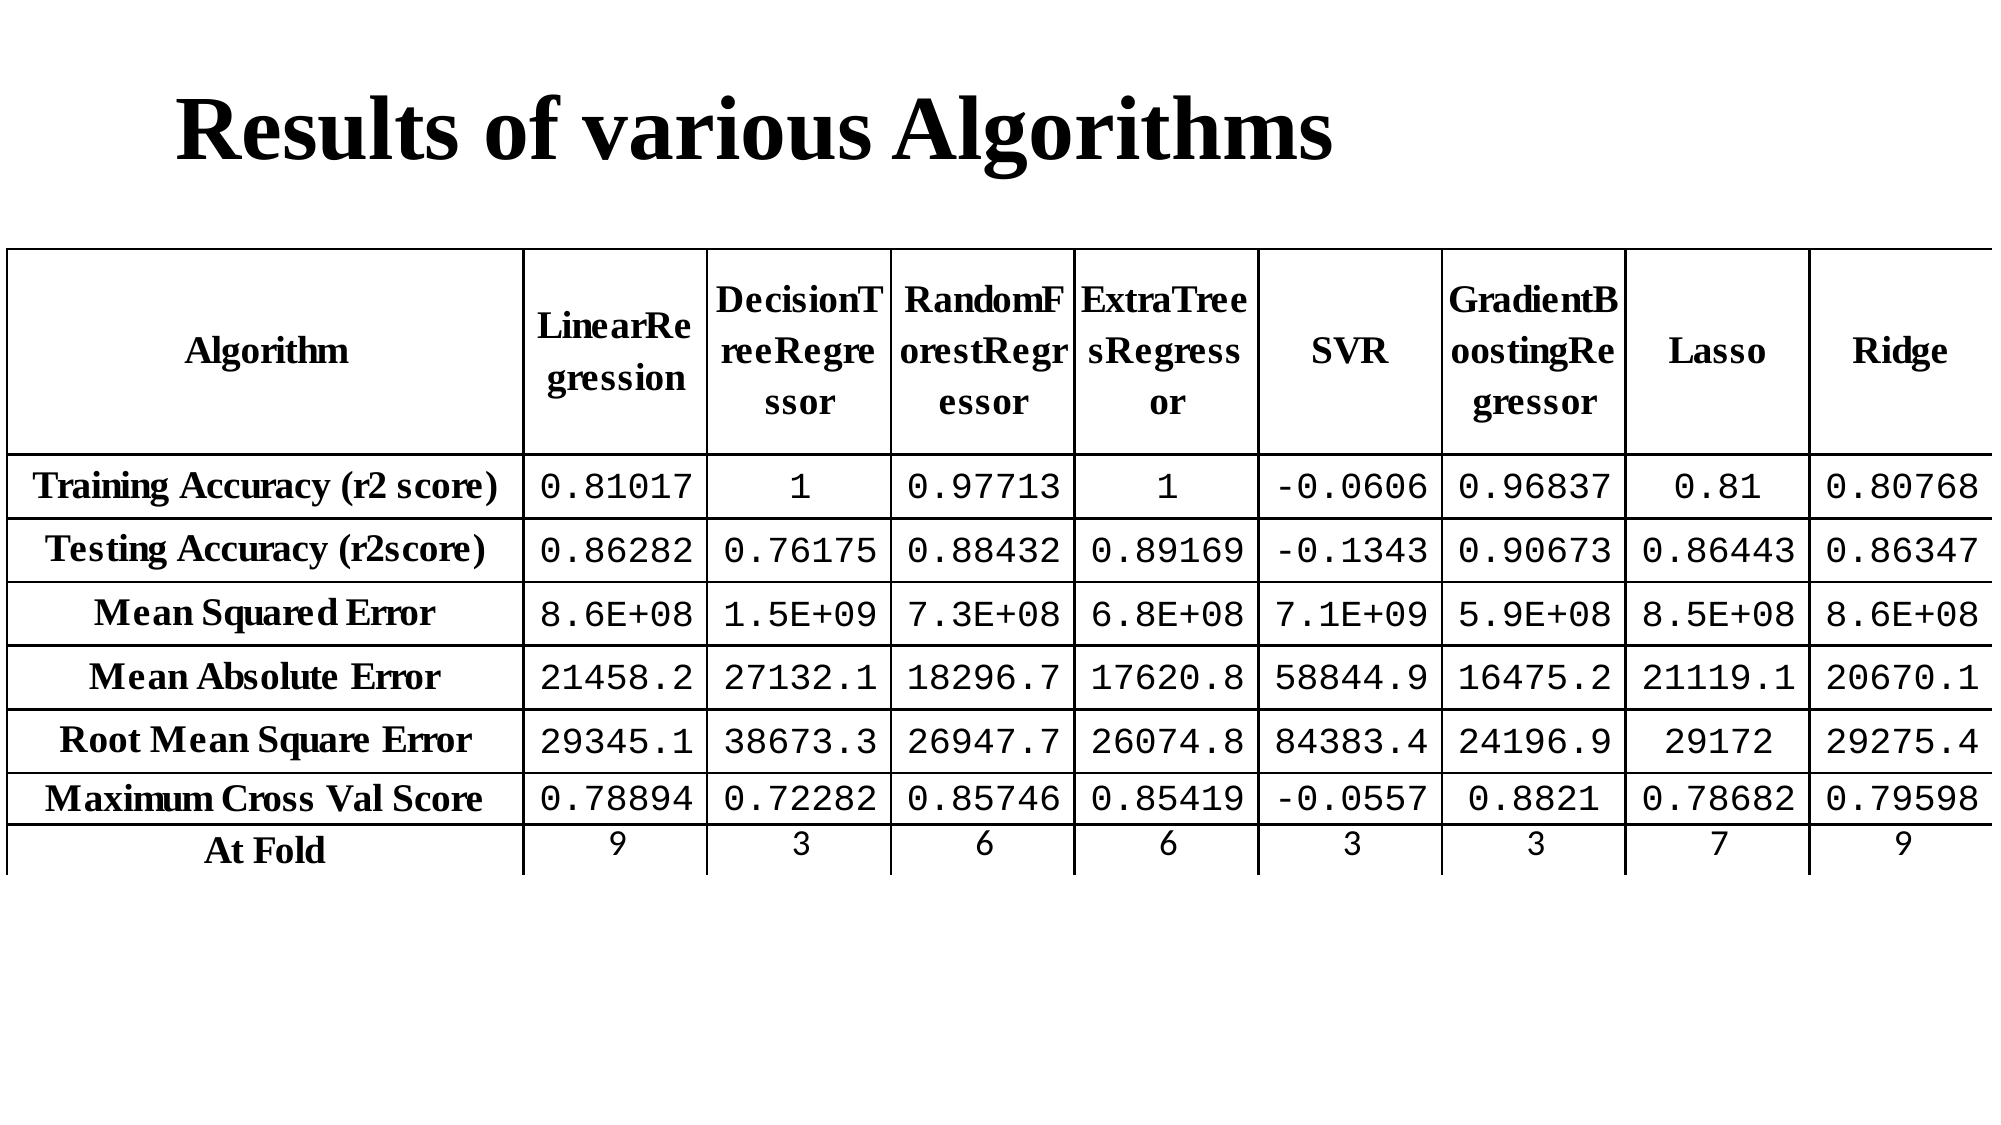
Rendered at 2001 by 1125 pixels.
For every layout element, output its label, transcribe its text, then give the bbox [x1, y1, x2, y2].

title Results of various Algorithms [137, 66, 1863, 195]
picture [5, 247, 1995, 878]
